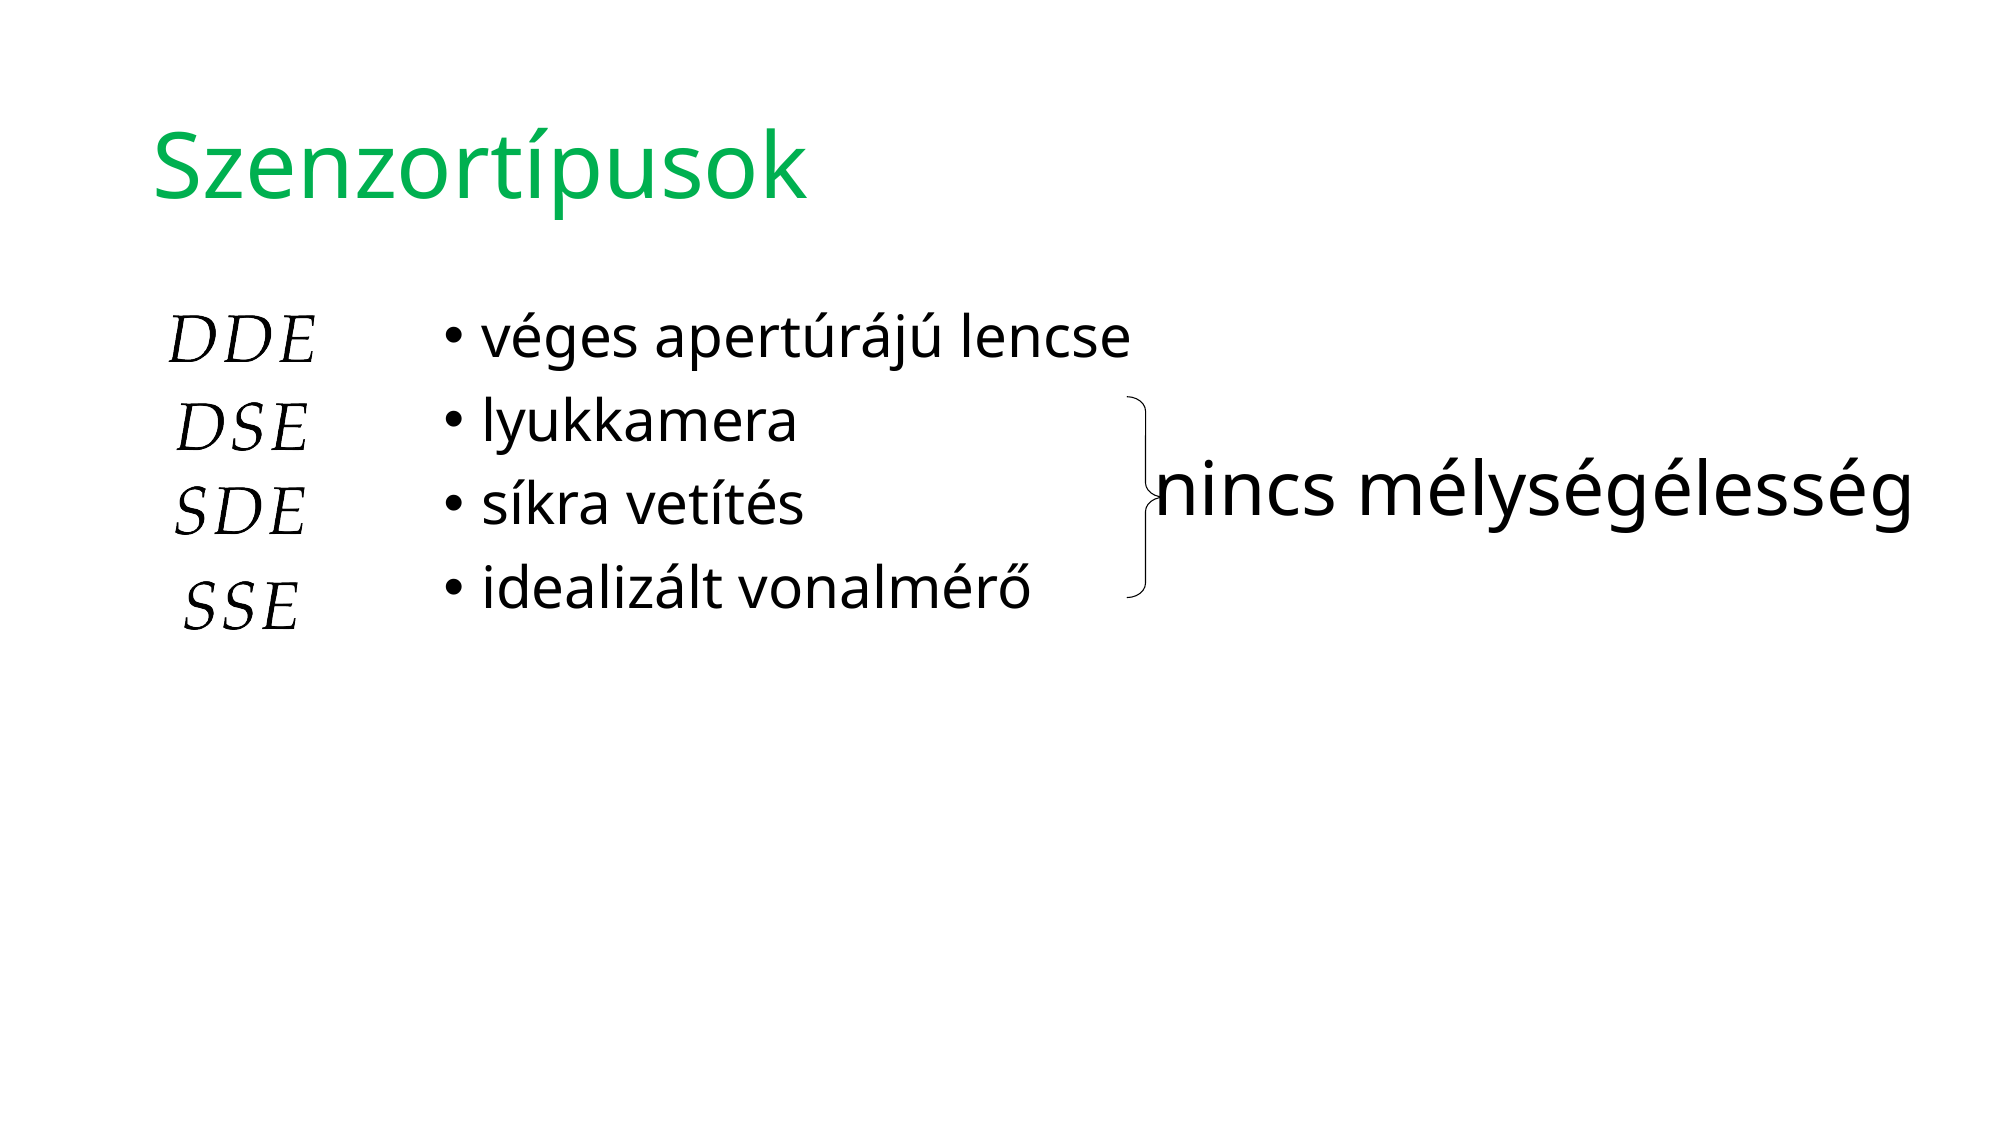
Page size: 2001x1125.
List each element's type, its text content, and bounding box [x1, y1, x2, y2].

picture [183, 581, 298, 630]
text_box [1126, 396, 1165, 599]
picture [174, 486, 305, 535]
text_box nincs mélységélesség [1147, 433, 1931, 539]
picture [175, 402, 307, 451]
list véges apertúrájú lencse lyukkamera síkra vetítés idealizált vonalmérő [428, 299, 1863, 1014]
title Szenzortípusok [137, 59, 1863, 278]
picture [167, 315, 315, 362]
